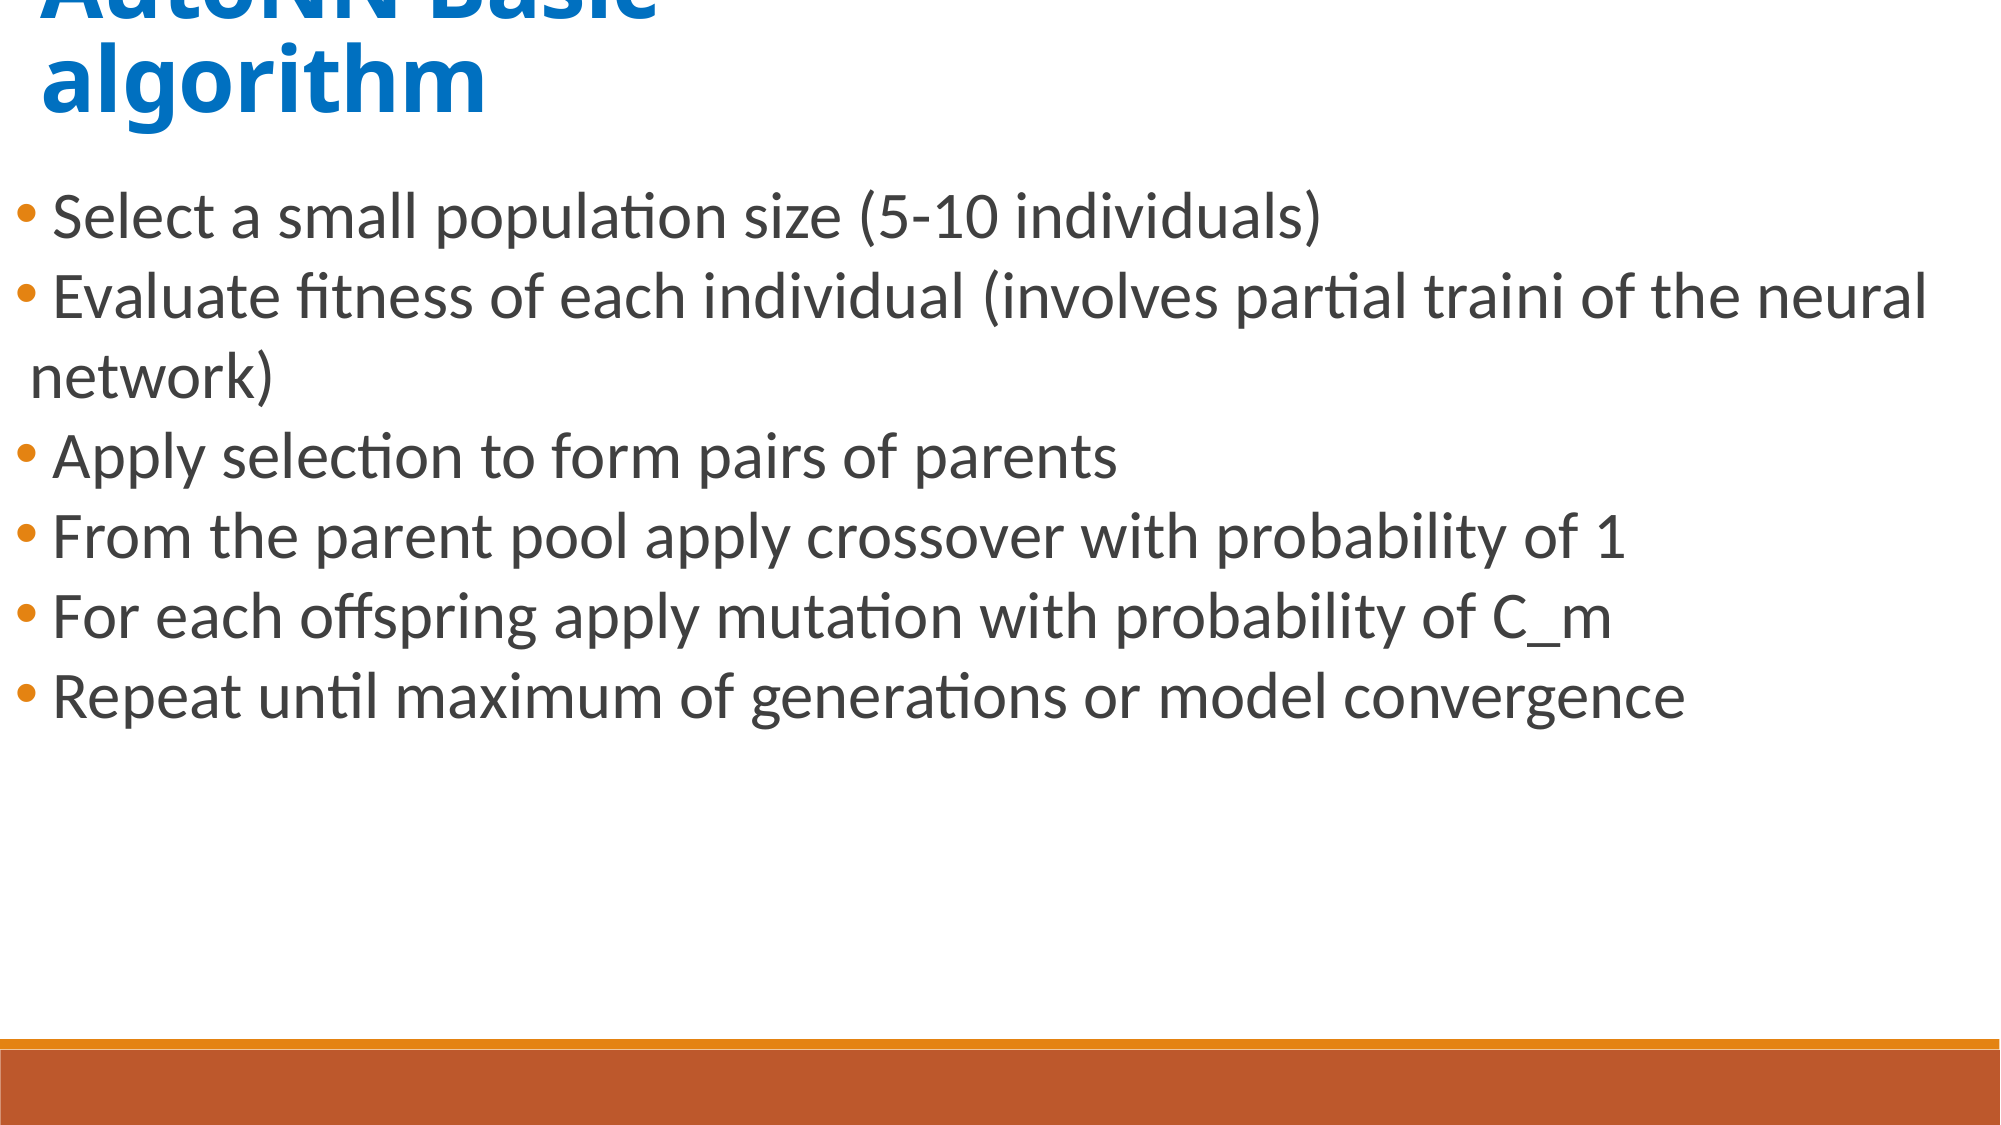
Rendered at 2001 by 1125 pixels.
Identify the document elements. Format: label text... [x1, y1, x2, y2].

title AutoNN Basic algorithm [25, 21, 933, 139]
text_box Select a small population size (5-10 individuals) Evaluate fitness of each individual (involves partial traini of the neural network) Apply selection to form pairs of parents From the parent pool apply crossover with probability of 1 For each offspring apply mutation with probability of C_m Repeat until maximum of generations or model convergence [0, 164, 2000, 998]
